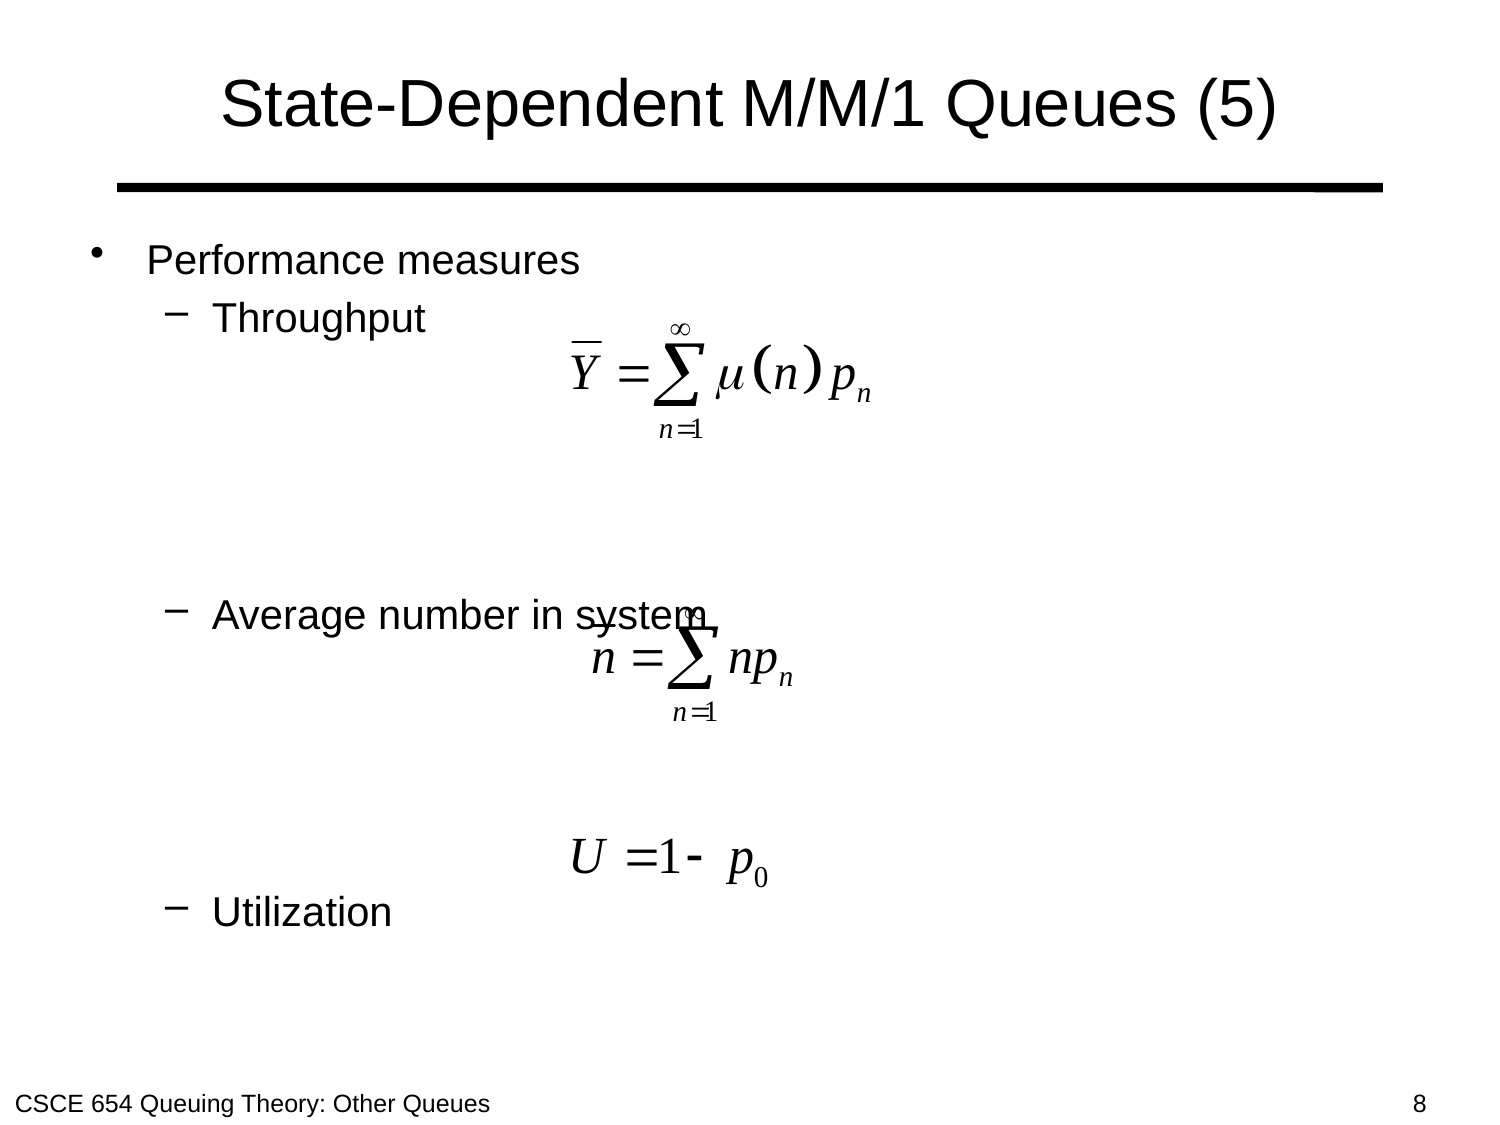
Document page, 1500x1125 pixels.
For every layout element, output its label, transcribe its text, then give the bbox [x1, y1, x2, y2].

title State-Dependent M/M/1 Queues (5) [75, 24, 1425, 175]
list Performance measures Throughput Average number in system Utilization [75, 224, 1425, 1005]
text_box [583, 587, 805, 730]
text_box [563, 304, 881, 447]
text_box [565, 821, 774, 898]
